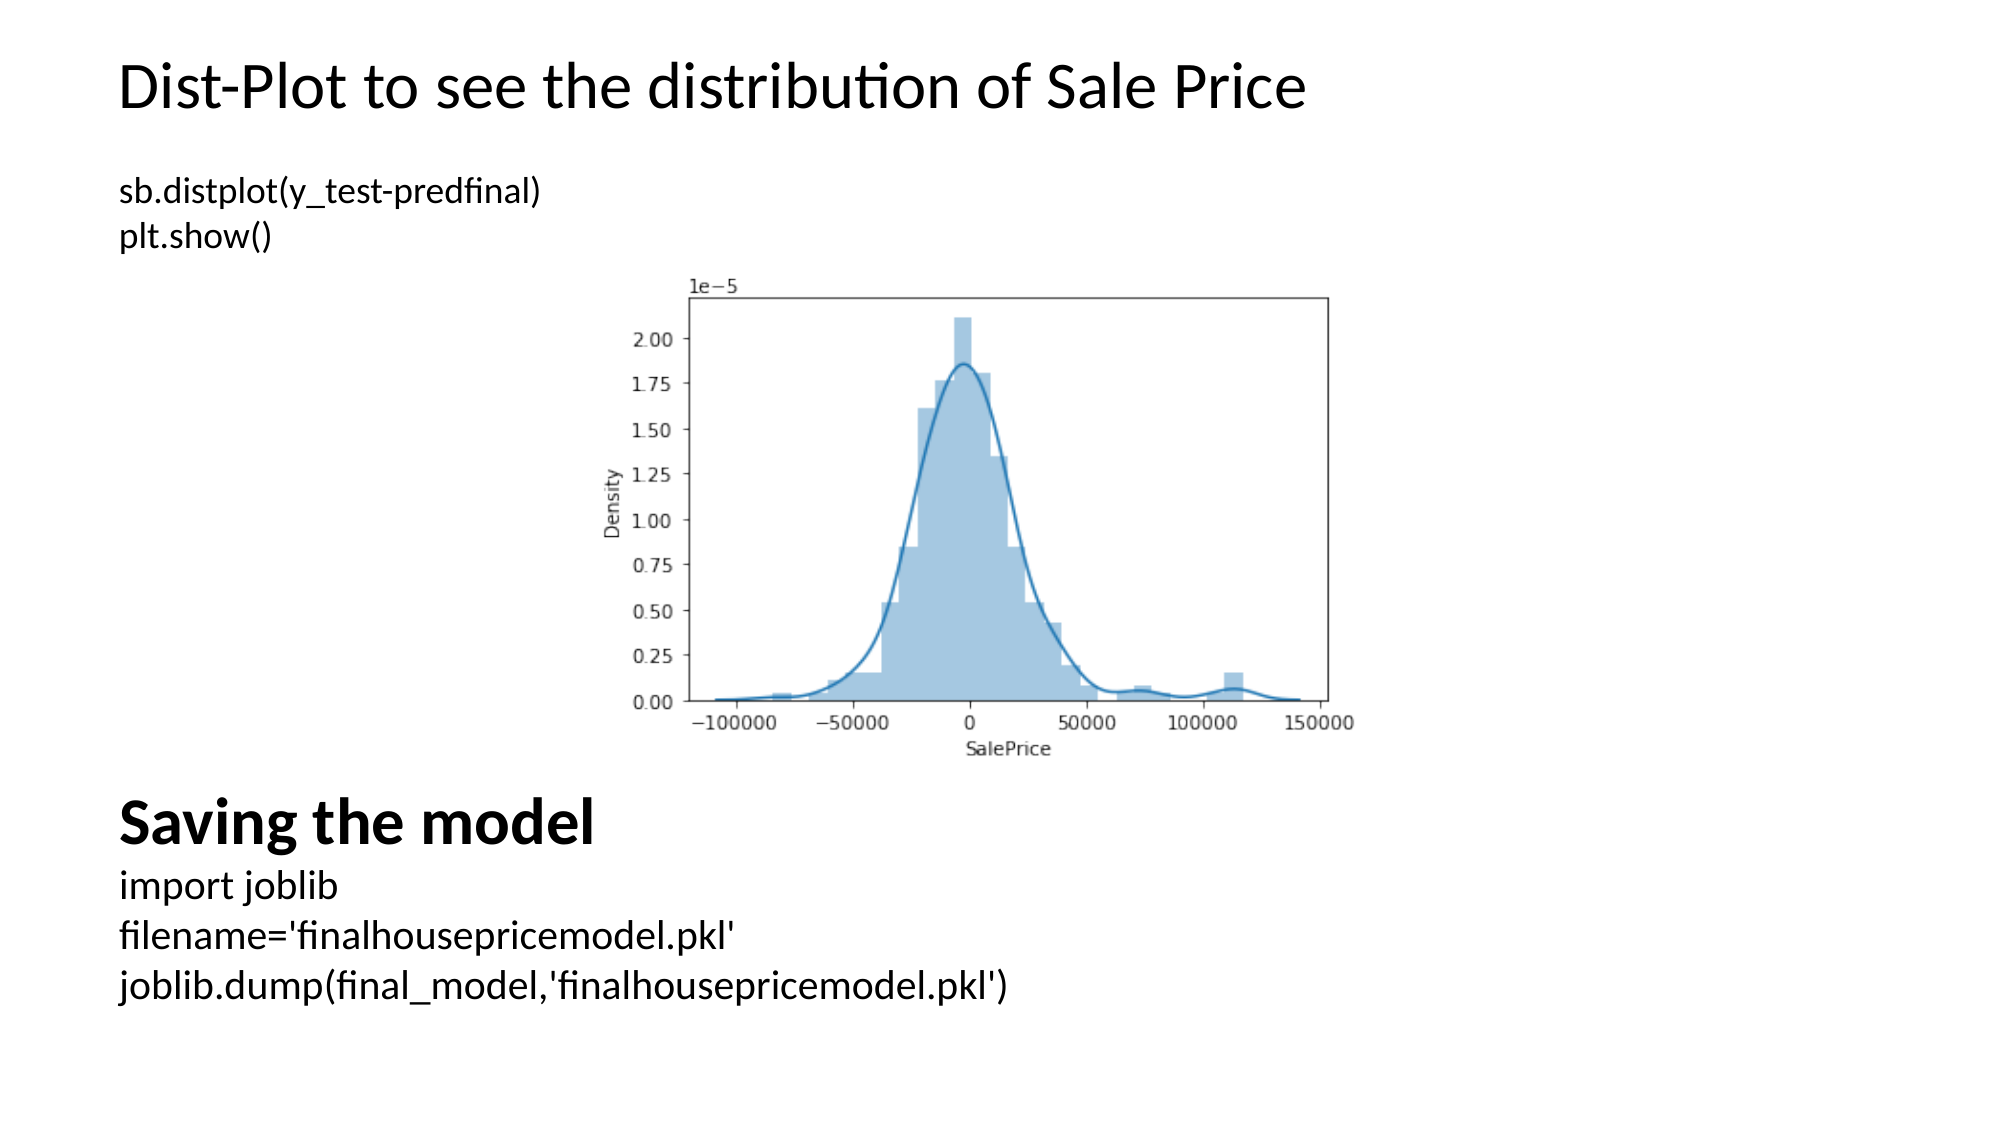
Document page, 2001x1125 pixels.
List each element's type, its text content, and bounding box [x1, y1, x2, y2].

text_box Saving the model import joblib filename='finalhousepricemodel.pkl' joblib.dump(final_model,'finalhousepricemodel.pkl') [104, 770, 1635, 1016]
picture [591, 266, 1370, 771]
text_box Dist-Plot to see the distribution of Sale Price sb.distplot(y_test-predfinal) plt.show() [104, 34, 1594, 264]
